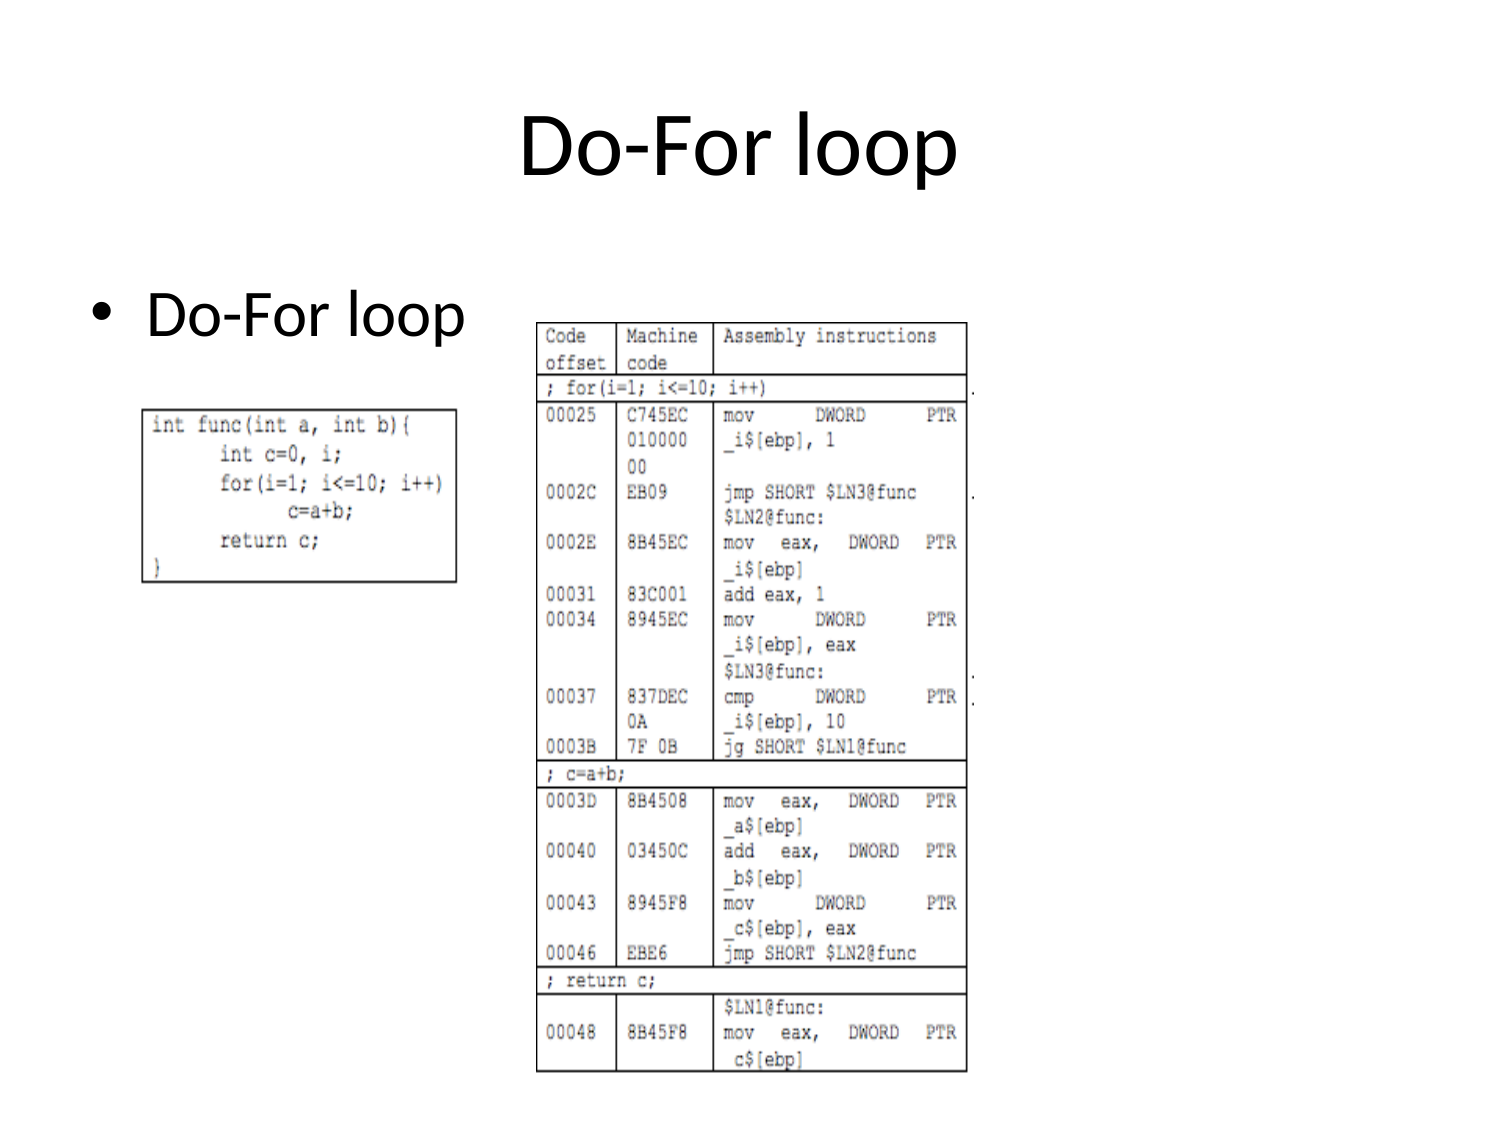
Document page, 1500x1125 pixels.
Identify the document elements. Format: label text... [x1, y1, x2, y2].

title Do-For loop [75, 45, 1425, 233]
picture [536, 321, 975, 1079]
list Do-For loop [75, 262, 1425, 1005]
picture [137, 401, 462, 594]
